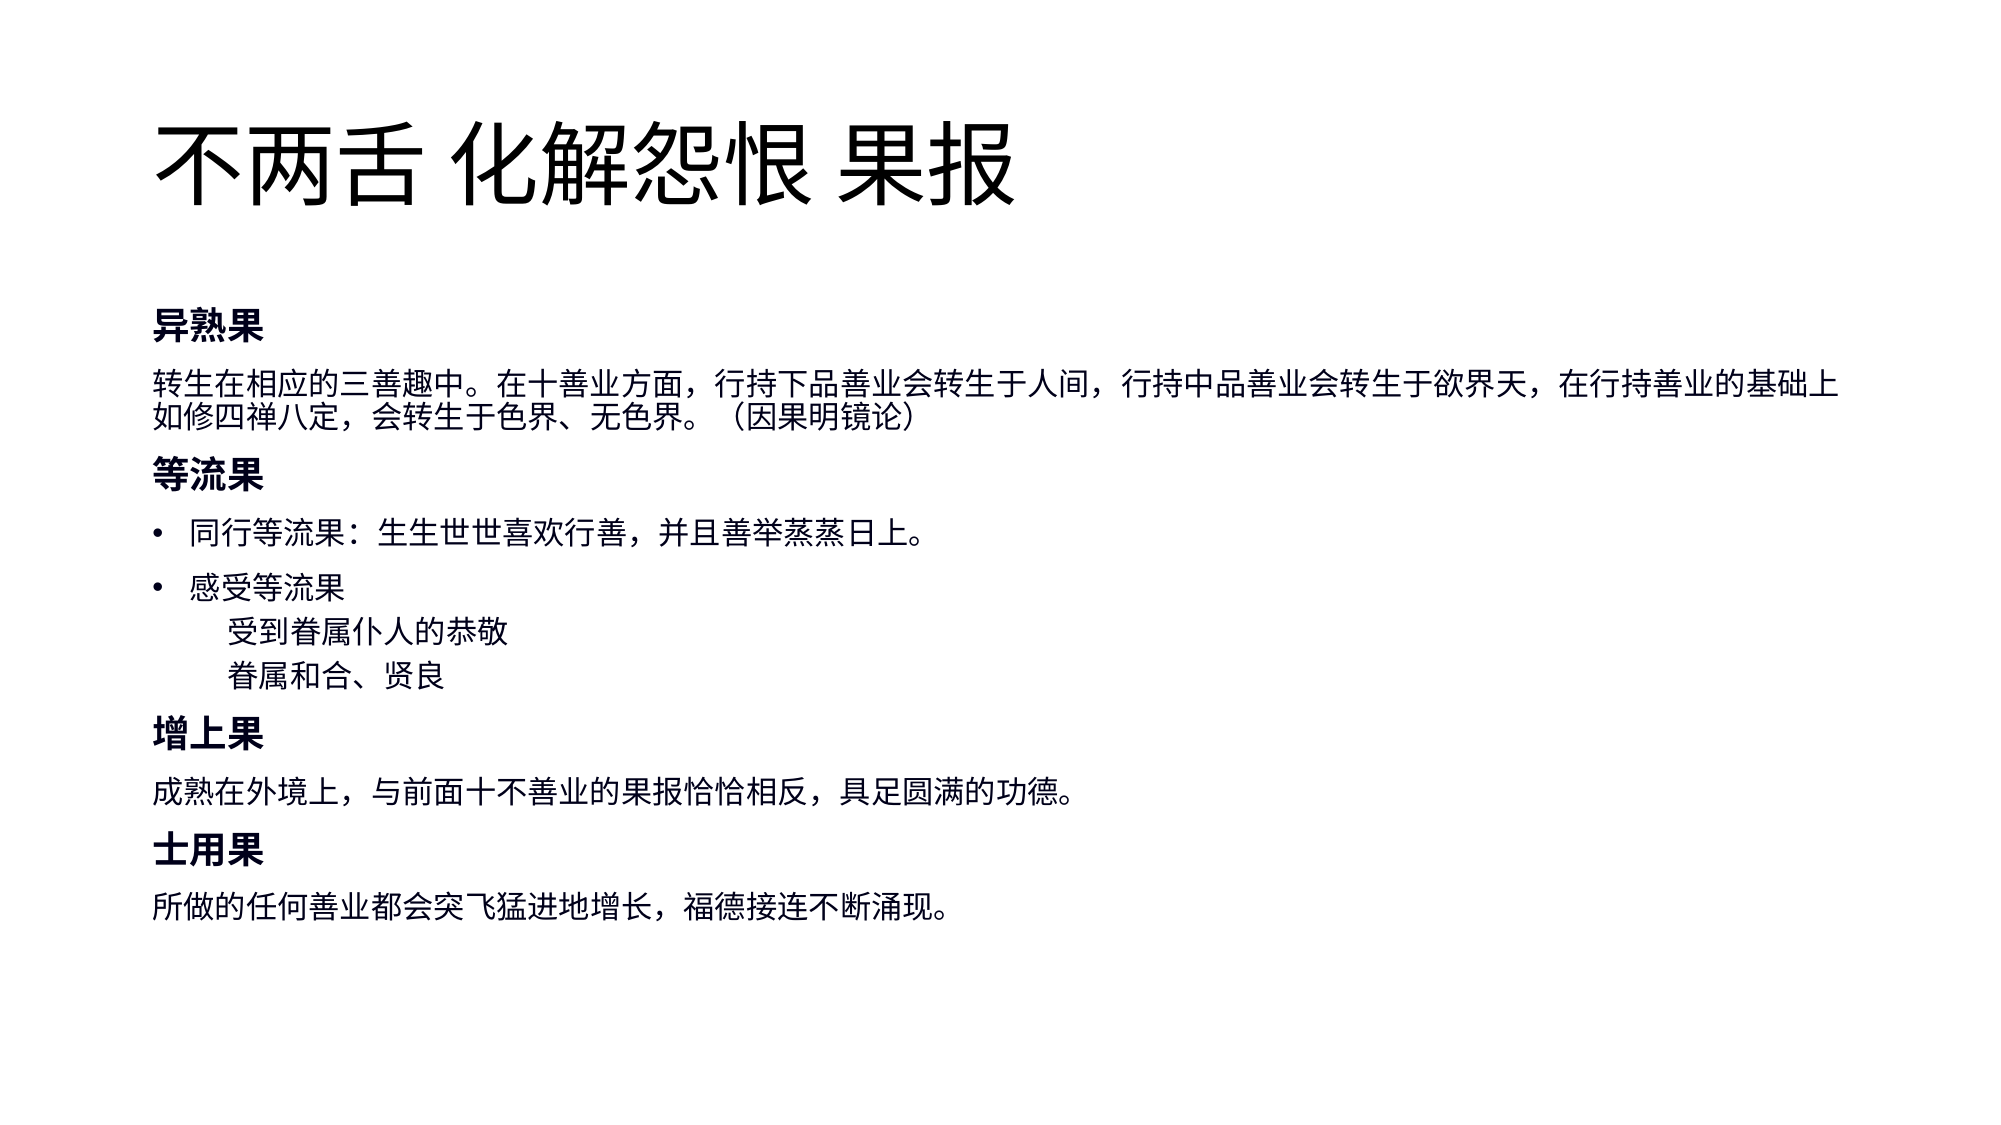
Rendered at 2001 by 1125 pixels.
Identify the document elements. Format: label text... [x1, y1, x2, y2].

list 异熟果 转生在相应的三善趣中。在十善业方面，行持下品善业会转生于人间，行持中品善业会转生于欲界天，在行持善业的基础上如修四禅八定，会转生于色界、无色界。（因果明镜论） 等流果 同行等流果：生生世世喜欢行善，并且善举蒸蒸日上。 感受等流果 受到眷属仆人的恭敬 眷属和合、贤良 增上果 成熟在外境上，与前面十不善业的果报恰恰相反，具足圆满的功德。 士用果 所做的任何善业都会突飞猛进地增长，福德接连不断涌现。 [137, 299, 1863, 1014]
title 不两舌 化解怨恨 果报 [137, 59, 1863, 278]
